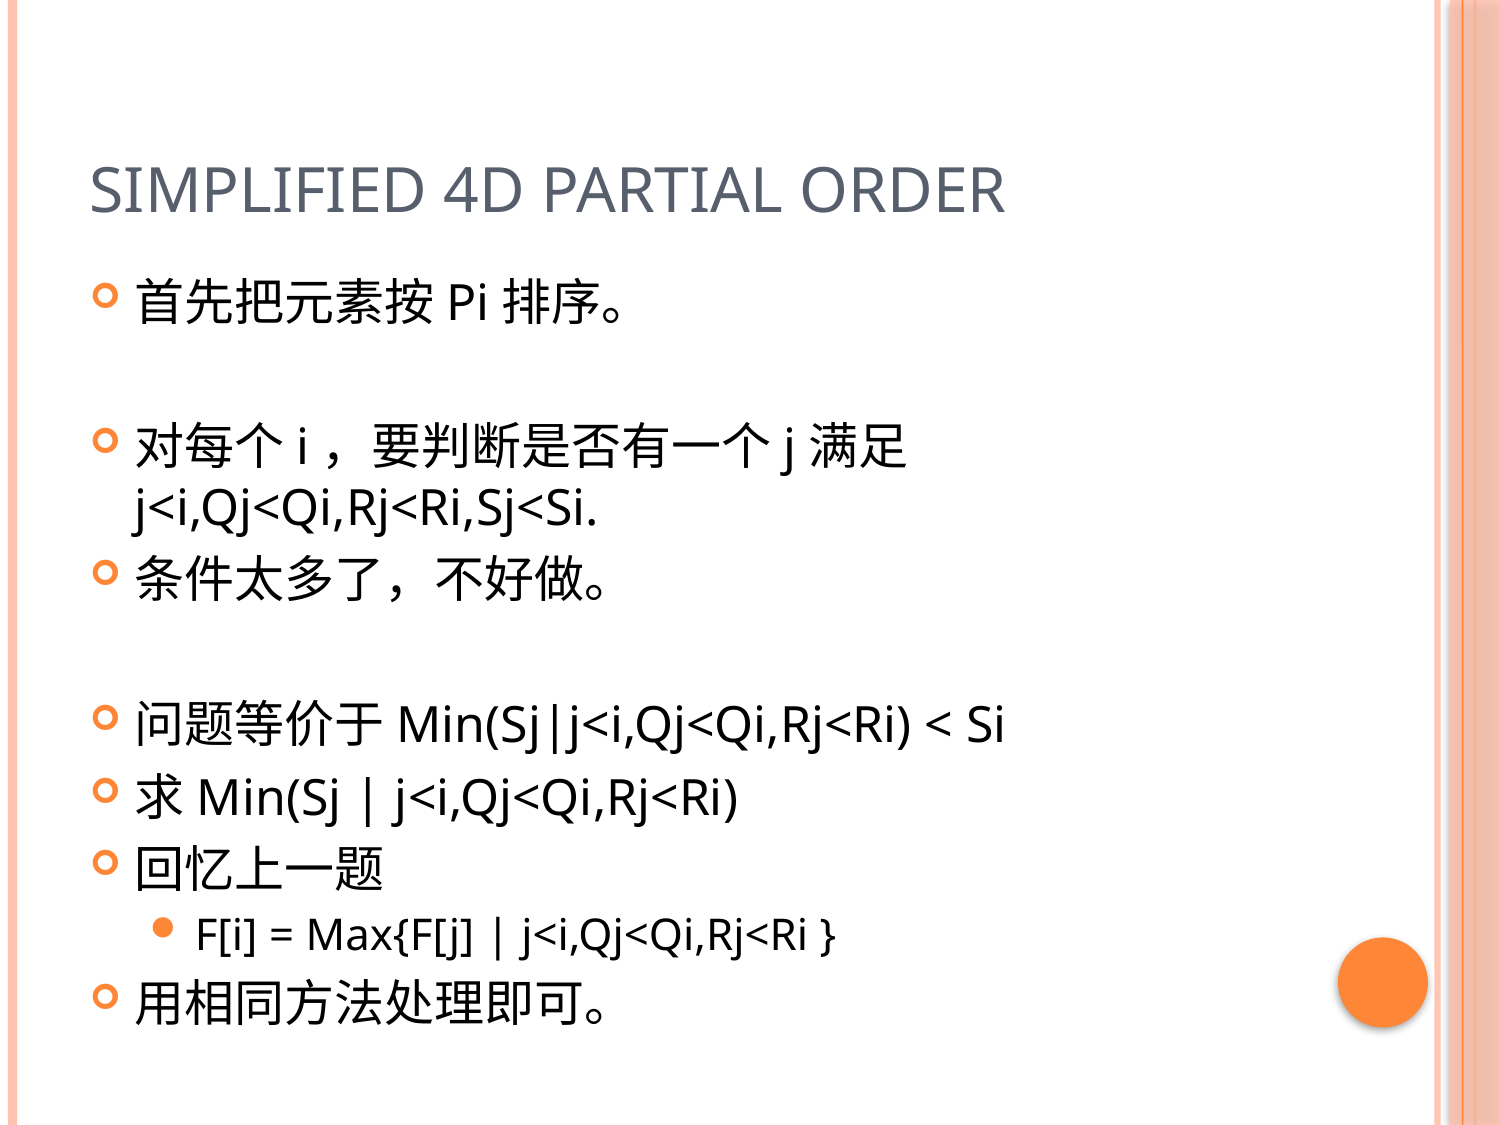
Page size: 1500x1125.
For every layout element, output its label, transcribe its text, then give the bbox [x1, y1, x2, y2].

list 首先把元素按Pi排序。 对每个i，要判断是否有一个j满足j<i,Qj<Qi,Rj<Ri,Sj<Si. 条件太多了，不好做。 问题等价于Min(Sj|j<i,Qj<Qi,Rj<Ri) < Si 求Min(Sj | j<i,Qj<Qi,Rj<Ri) 回忆上一题 F[i] = Max{F[j] | j<i,Qj<Qi,Rj<Ri } 用相同方法处理即可。 [75, 262, 1300, 1062]
title Simplified 4D Partial Order [75, 45, 1300, 233]
